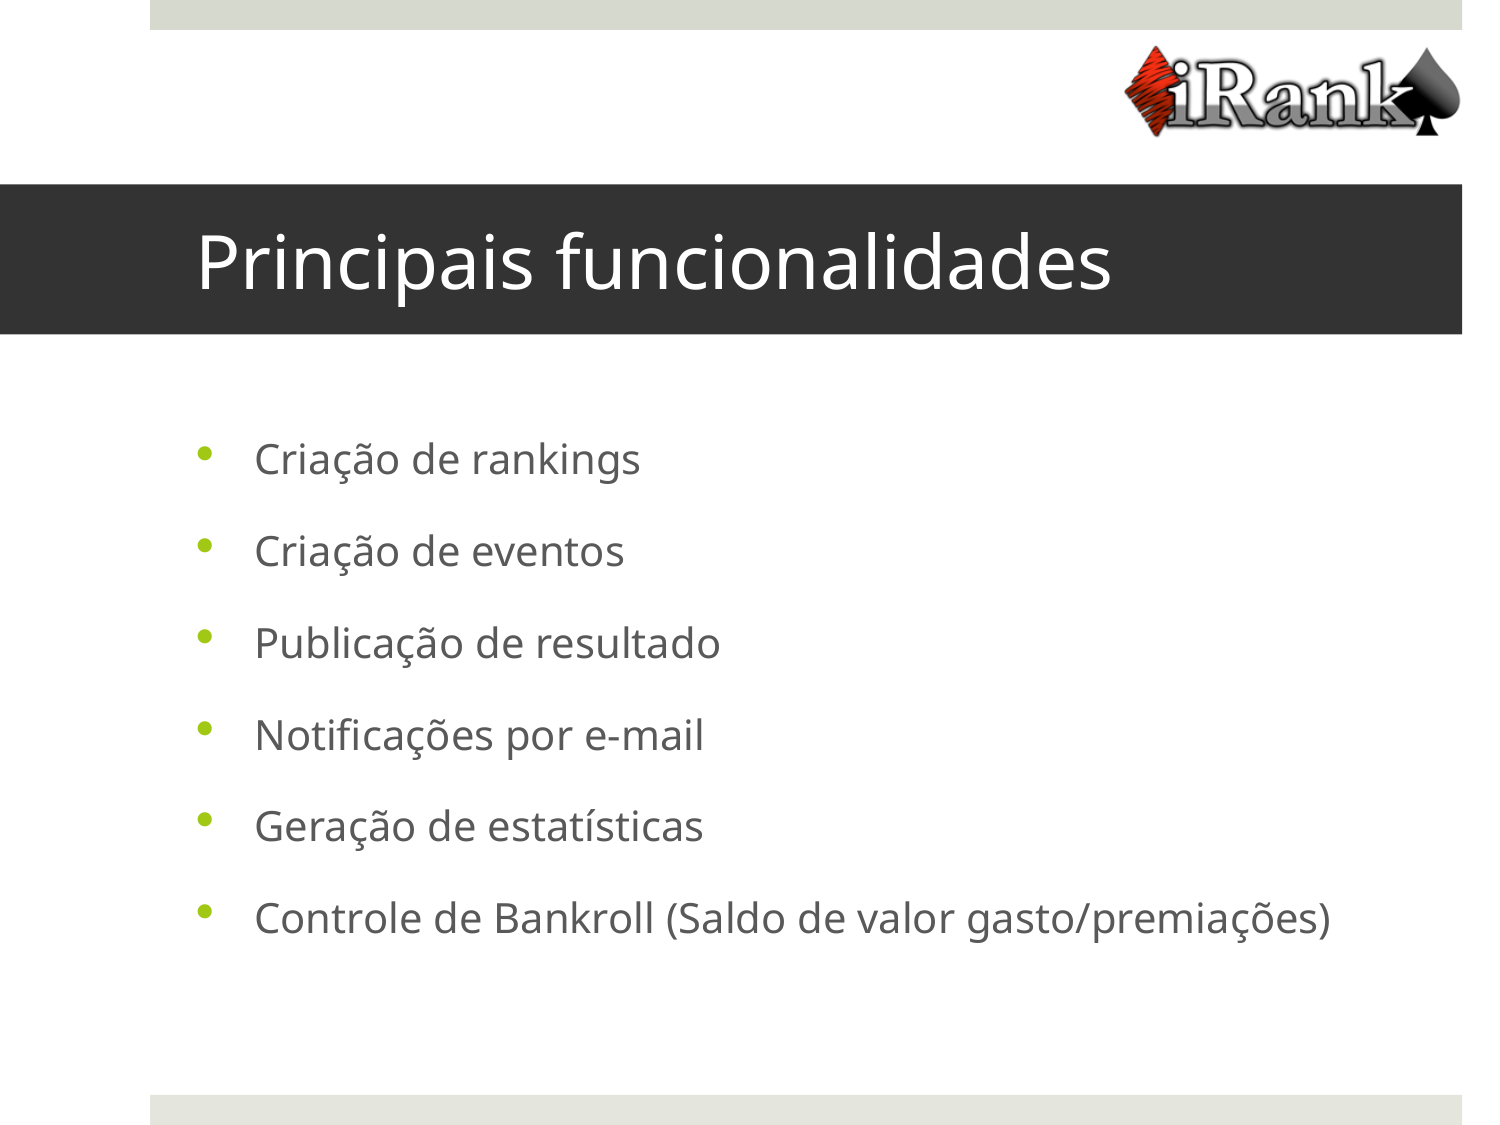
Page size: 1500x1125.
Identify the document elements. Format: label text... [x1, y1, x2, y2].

picture [1123, 36, 1463, 146]
list Criação de rankings Criação de eventos Publicação de resultado Notificações por e-mail Geração de estatísticas Controle de Bankroll (Saldo de valor gasto/premiações) [182, 425, 1432, 1028]
title Principais funcionalidades [0, 184, 1463, 335]
